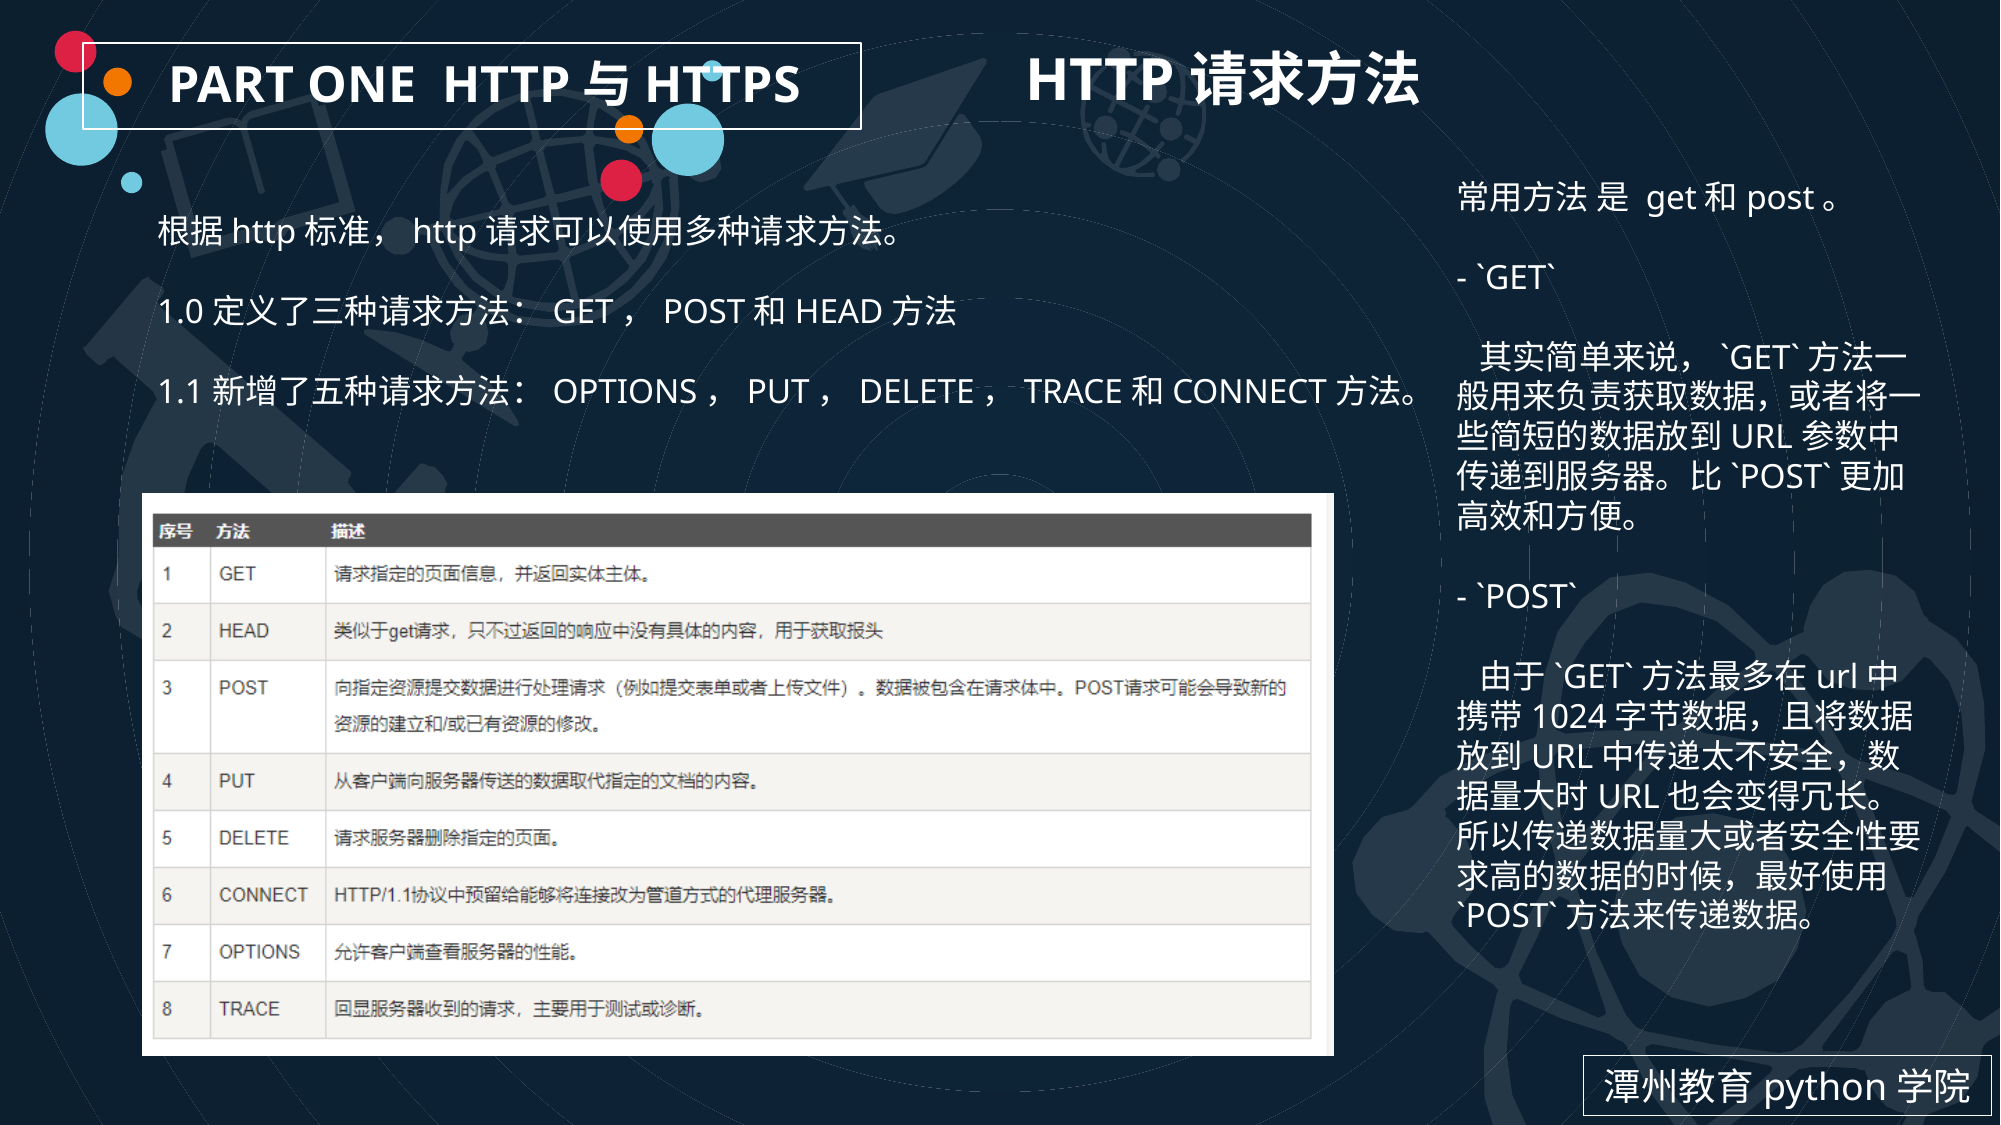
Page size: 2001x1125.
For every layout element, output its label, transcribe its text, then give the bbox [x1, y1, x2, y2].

text_box 常用方法 是 get和post。 - `GET` 其实简单来说，`GET`方法一般用来负责获取数据，或者将一些简短的数据放到URL参数中传递到服务器。比`POST`更加高效和方便。 - `POST` 由于`GET`方法最多在url中携带1024字节数据，且将数据放到URL中传递太不安全，数据量大时URL也会变得冗长。所以传递数据量大或者安全性要求高的数据的时候，最好使用`POST`方法来传递数据。 [1441, 168, 1939, 942]
picture [142, 493, 1334, 1056]
text_box HTTP请求方法 [1025, 42, 1433, 113]
list PART ONE HTTP与HTTPS [82, 42, 862, 130]
text_box 潭州教育python学院 [1583, 1055, 1992, 1116]
text_box 根据http标准，http请求可以使用多种请求方法。 1.0定义了三种请求方法：GET，POST和HEAD方法 1.1新增了五种请求方法：OPTIONS，PUT，DELETE，TRACE和CONNECT方法。 [142, 203, 1441, 418]
